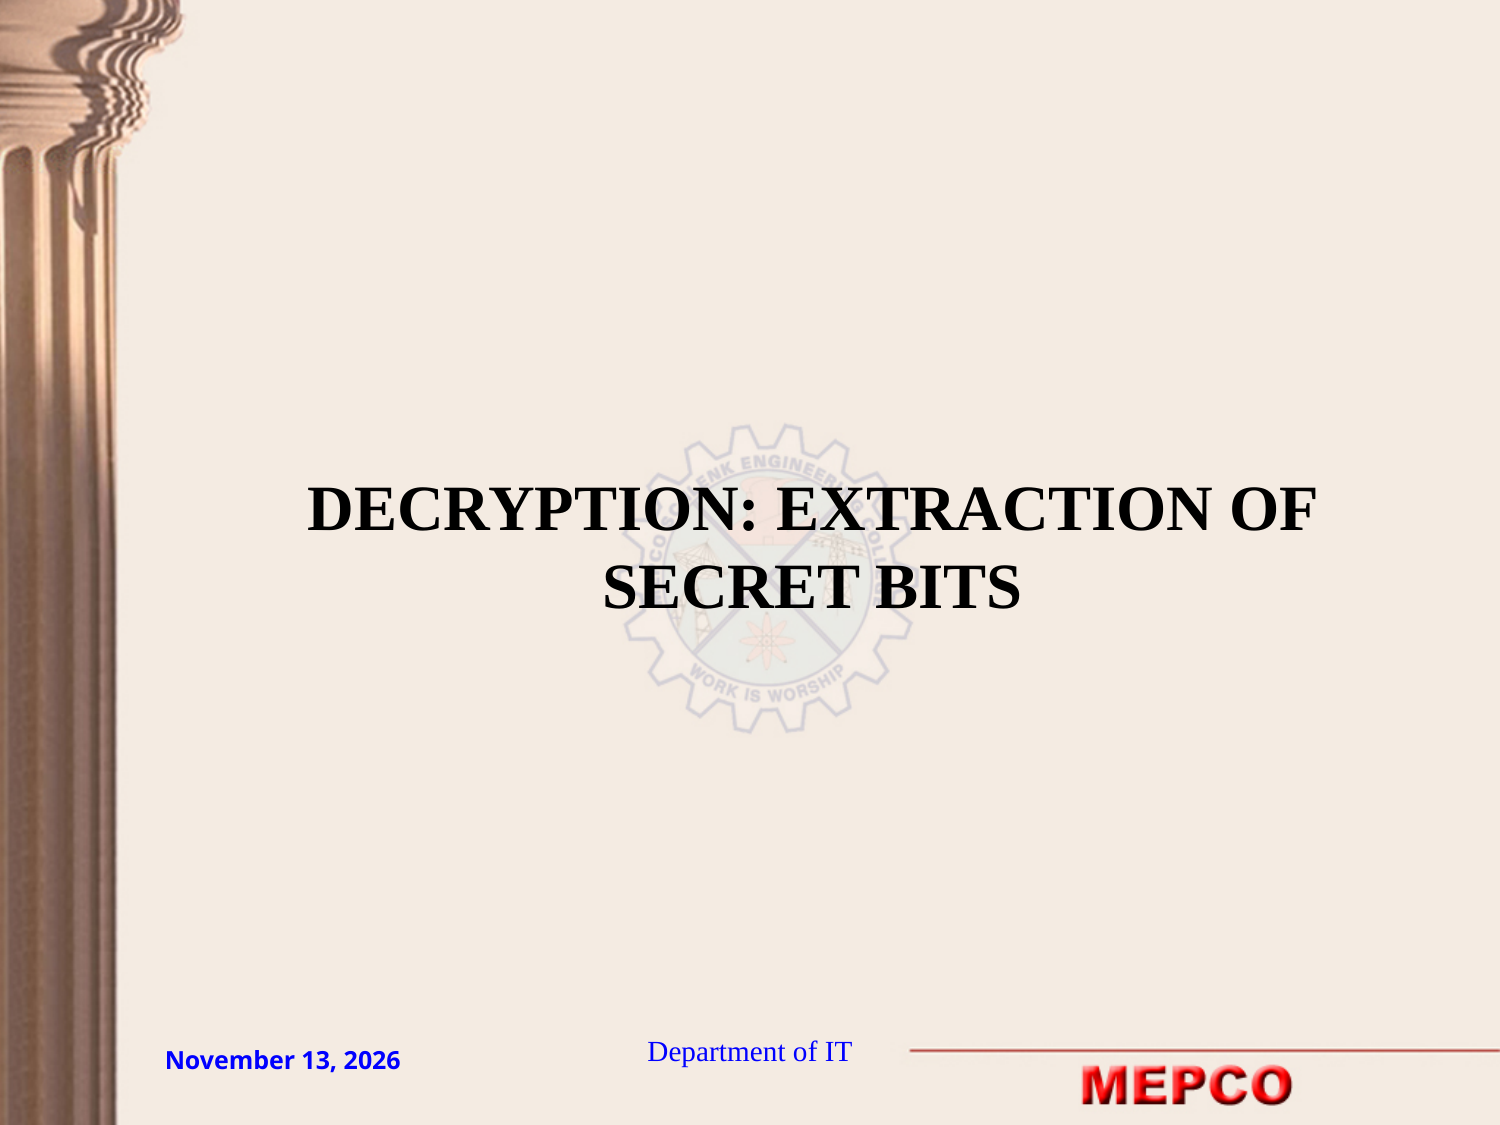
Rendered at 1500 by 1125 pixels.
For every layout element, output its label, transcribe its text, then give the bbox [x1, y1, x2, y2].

title DECRYPTION: EXTRACTION OF SECRET BITS [174, 450, 1450, 638]
footer Department of IT [512, 1024, 988, 1101]
picture [0, 0, 1500, 1125]
